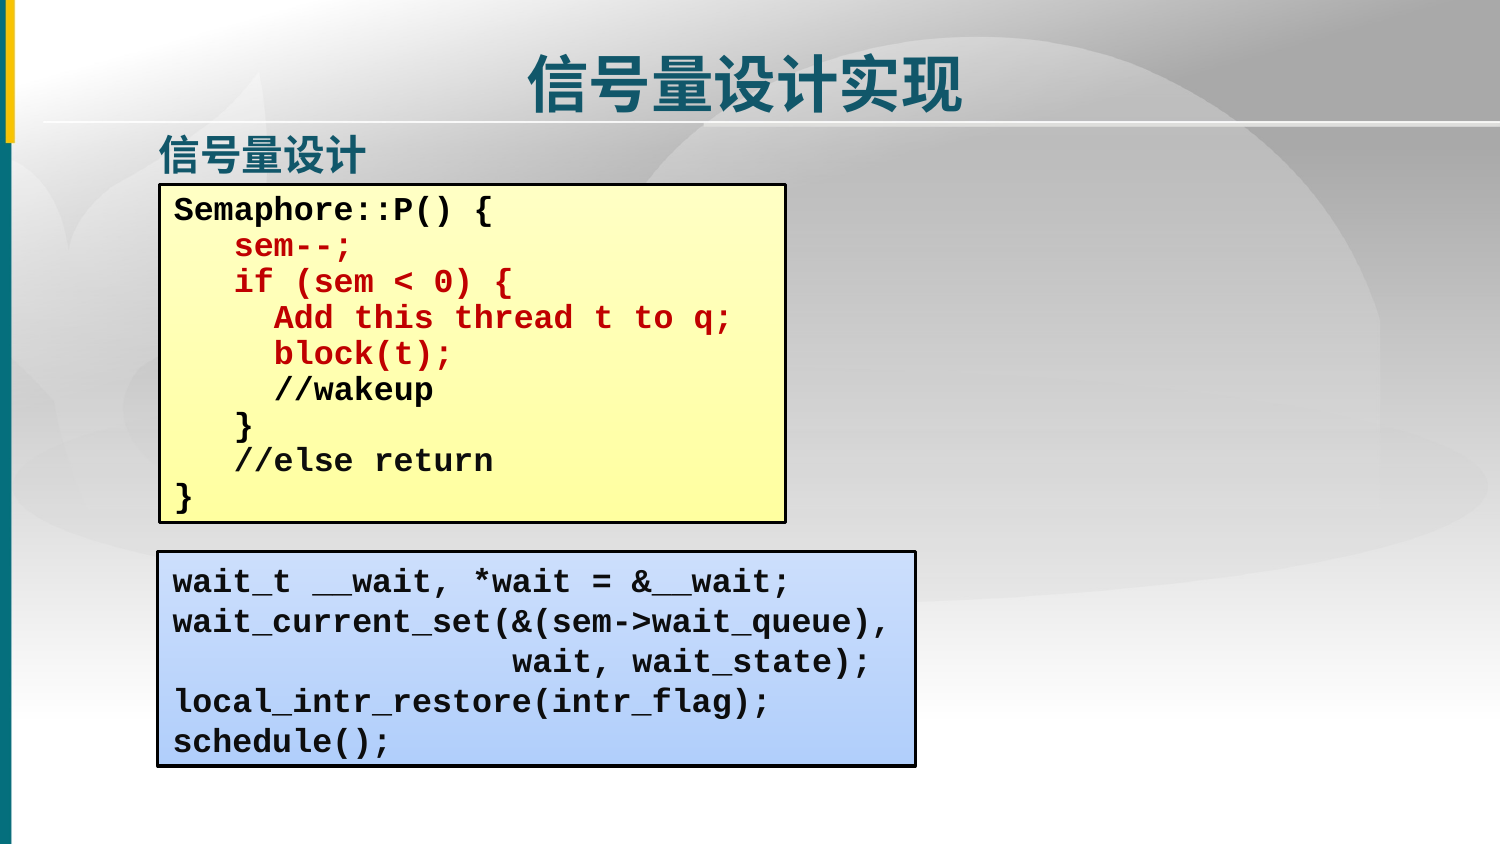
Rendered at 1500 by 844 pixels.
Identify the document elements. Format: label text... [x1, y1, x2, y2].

text_box 信号量设计 [143, 121, 383, 187]
picture [0, 0, 1500, 844]
text_box Semaphore::P() { sem--; if (sem < 0) { Add this thread t to q; block(t); //wakeup } //else return } [159, 184, 786, 407]
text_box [0, 409, 856, 434]
text_box wait_t __wait, *wait = &__wait; wait_current_set(&(sem->wait_queue), wait, wait_state); local_intr_restore(intr_flag); schedule(); [157, 551, 916, 767]
text_box 信号量设计实现 [70, 37, 1421, 121]
text_box Semaphore::P() { sem--; if (sem < 0) { Add this thread t to q; block(t); //wakeup } //else return } [159, 445, 786, 523]
